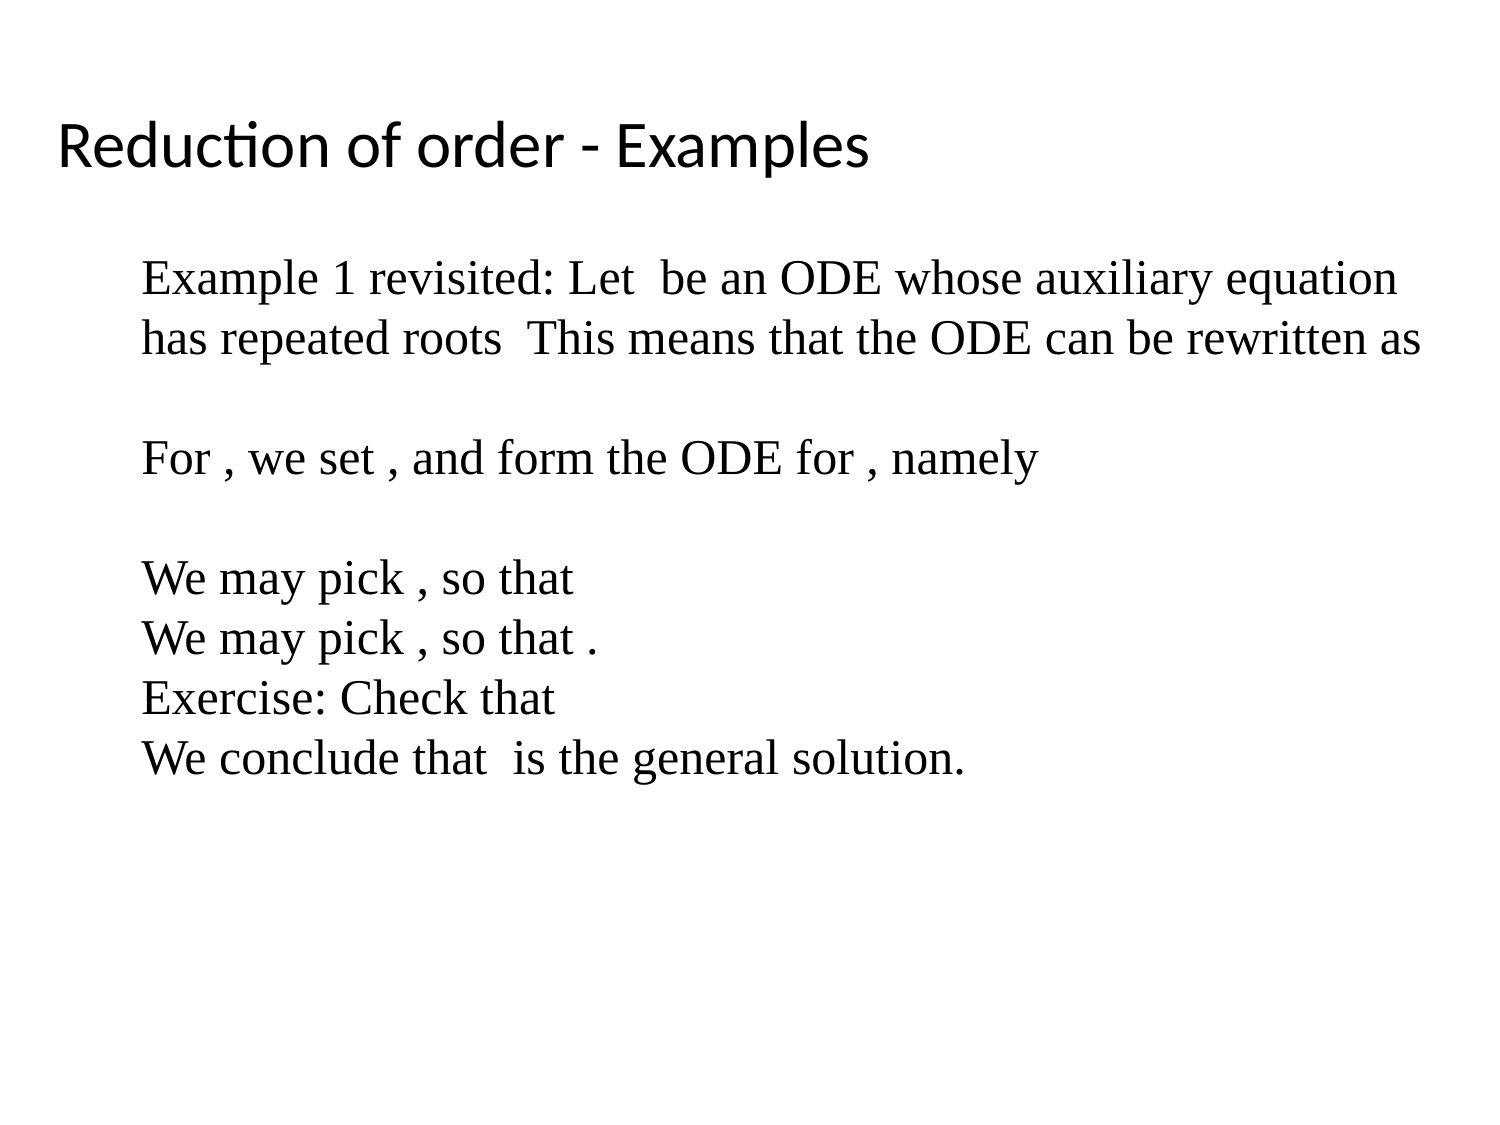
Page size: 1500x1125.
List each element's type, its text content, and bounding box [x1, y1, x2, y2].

text_box Reduction of order - Examples [42, 93, 1404, 188]
